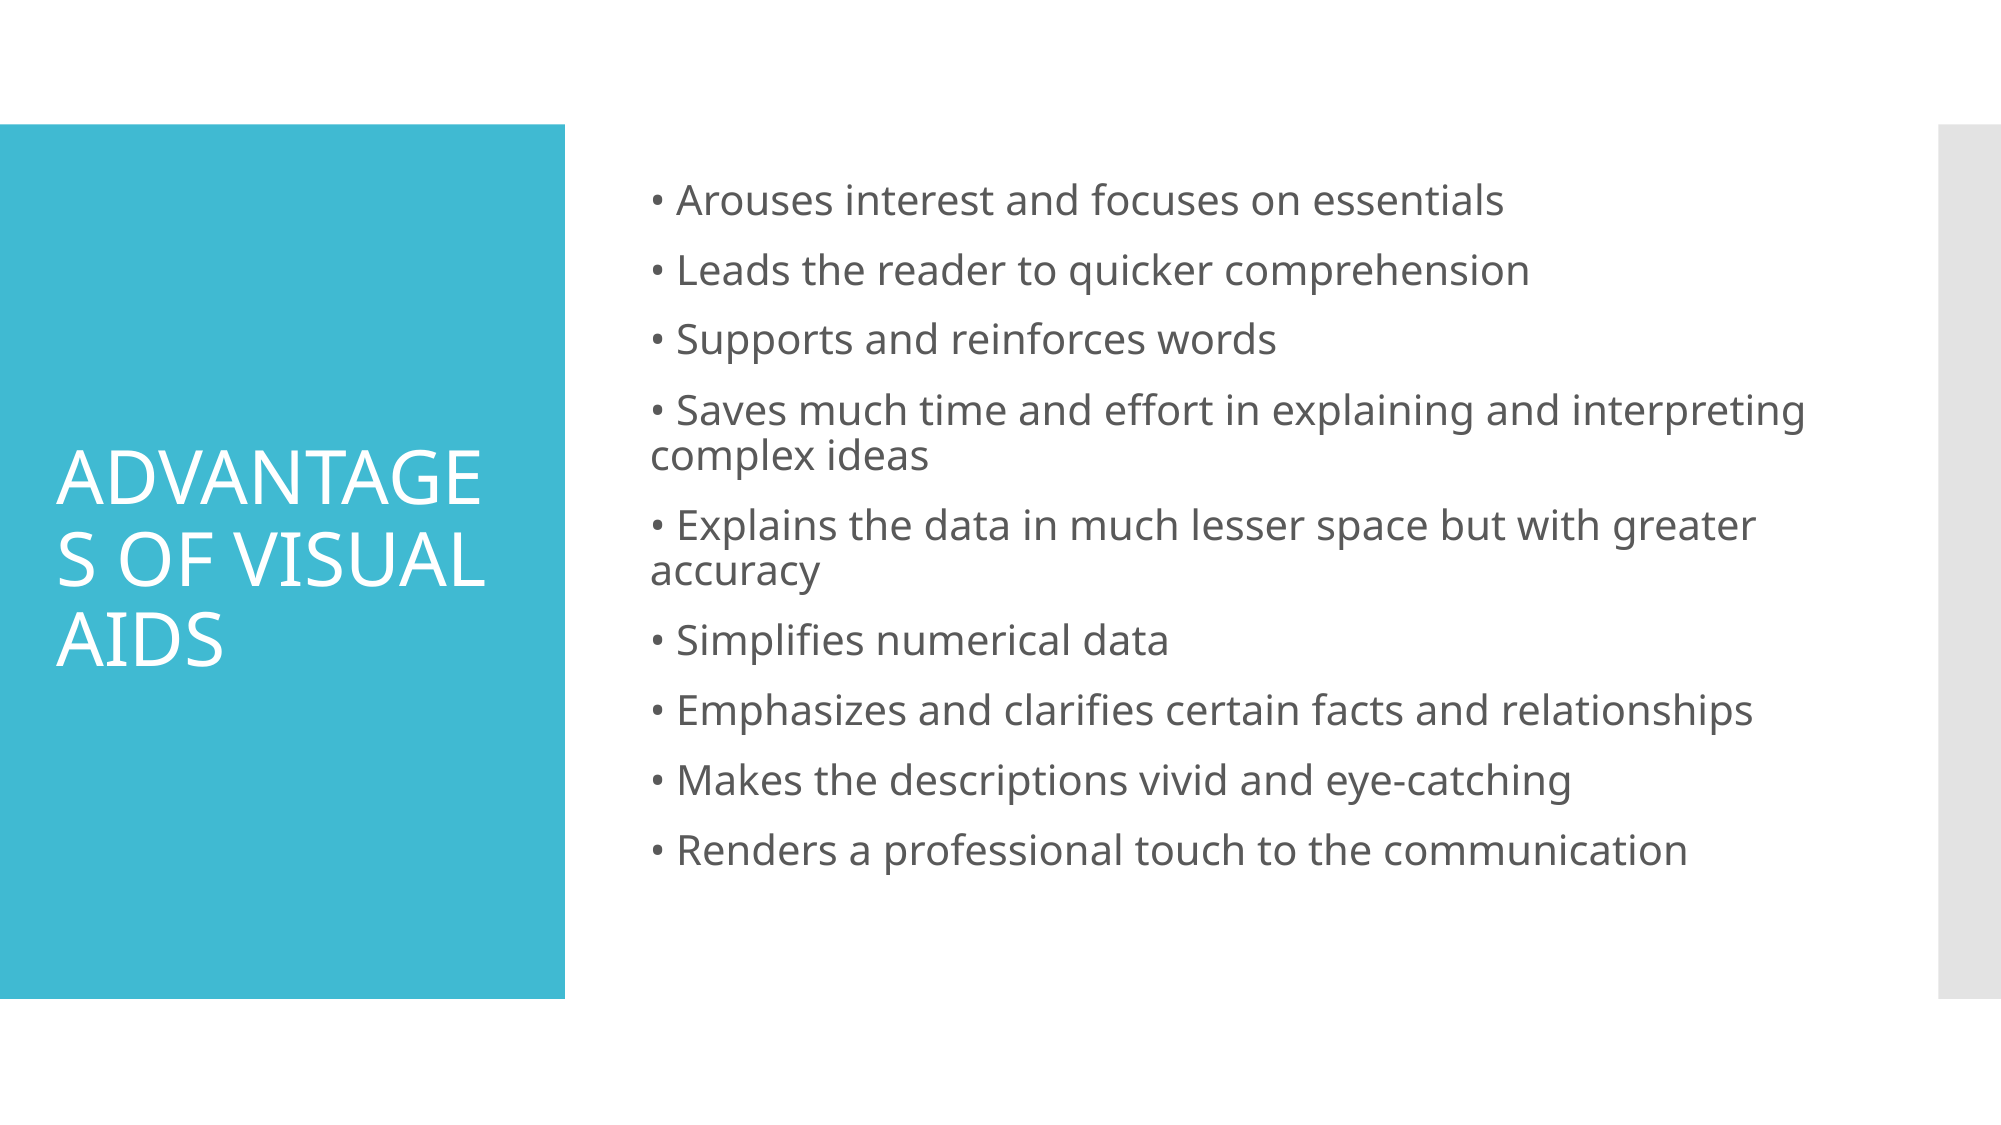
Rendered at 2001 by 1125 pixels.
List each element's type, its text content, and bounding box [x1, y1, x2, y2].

title ADVANTAGES OF VISUAL AIDS [41, 184, 525, 940]
list • Arouses interest and focuses on essentials • Leads the reader to quicker comprehension • Supports and reinforces words • Saves much time and effort in explaining and interpreting complex ideas • Explains the data in much lesser space but with greater accuracy • Simplifies numerical data • Emphasizes and clarifies certain facts and relationships • Makes the descriptions vivid and eye-catching • Renders a professional touch to the communication [634, 141, 1835, 982]
